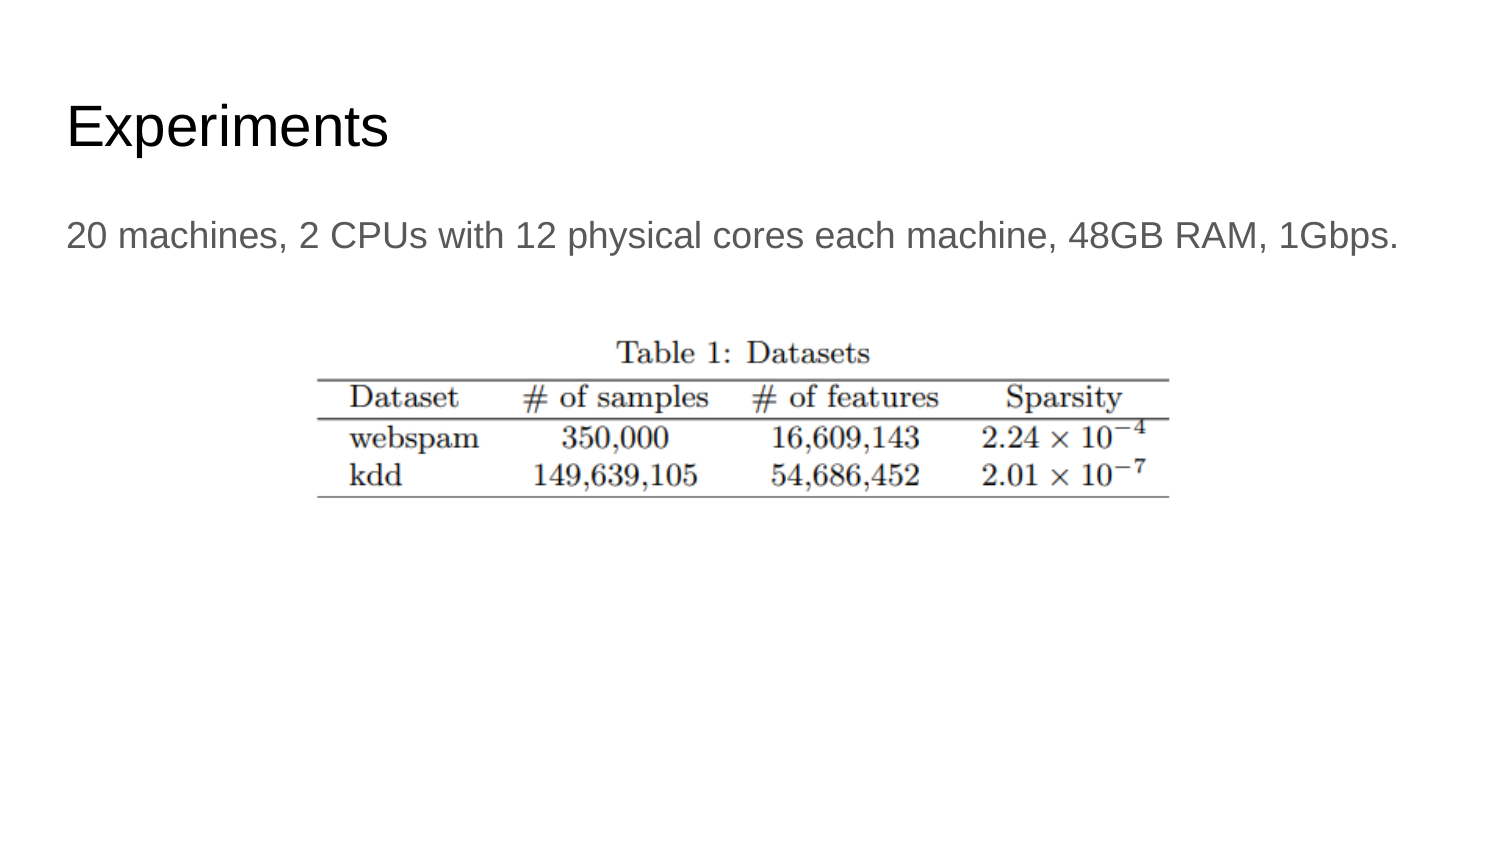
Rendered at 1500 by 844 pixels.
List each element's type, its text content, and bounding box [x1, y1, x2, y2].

list 20 machines, 2 CPUs with 12 physical cores each machine, 48GB RAM, 1Gbps. [51, 189, 1449, 750]
title Experiments [51, 72, 1449, 167]
picture [307, 323, 1193, 520]
